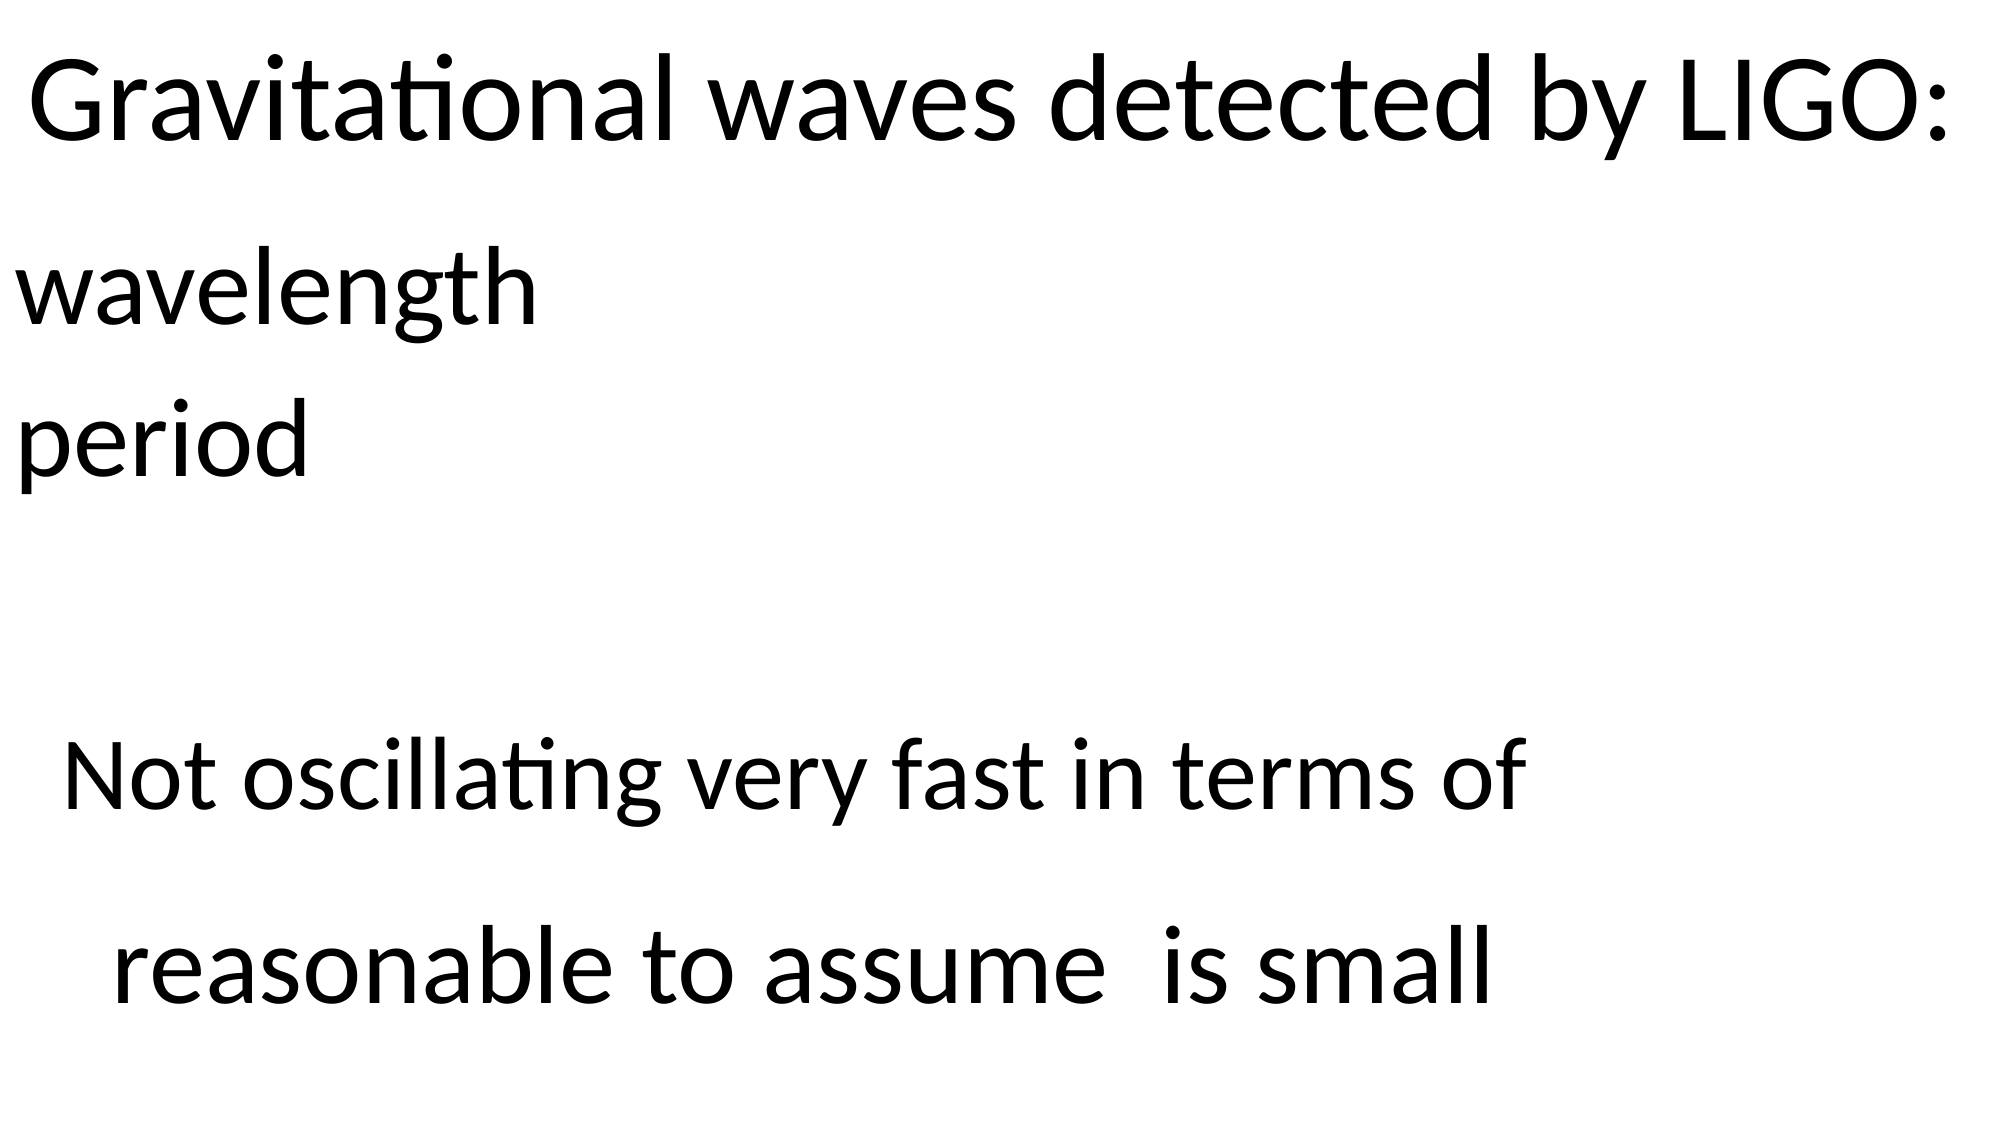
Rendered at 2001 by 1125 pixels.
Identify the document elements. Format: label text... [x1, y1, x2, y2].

text_box Gravitational waves detected by LIGO: [12, 8, 1981, 174]
